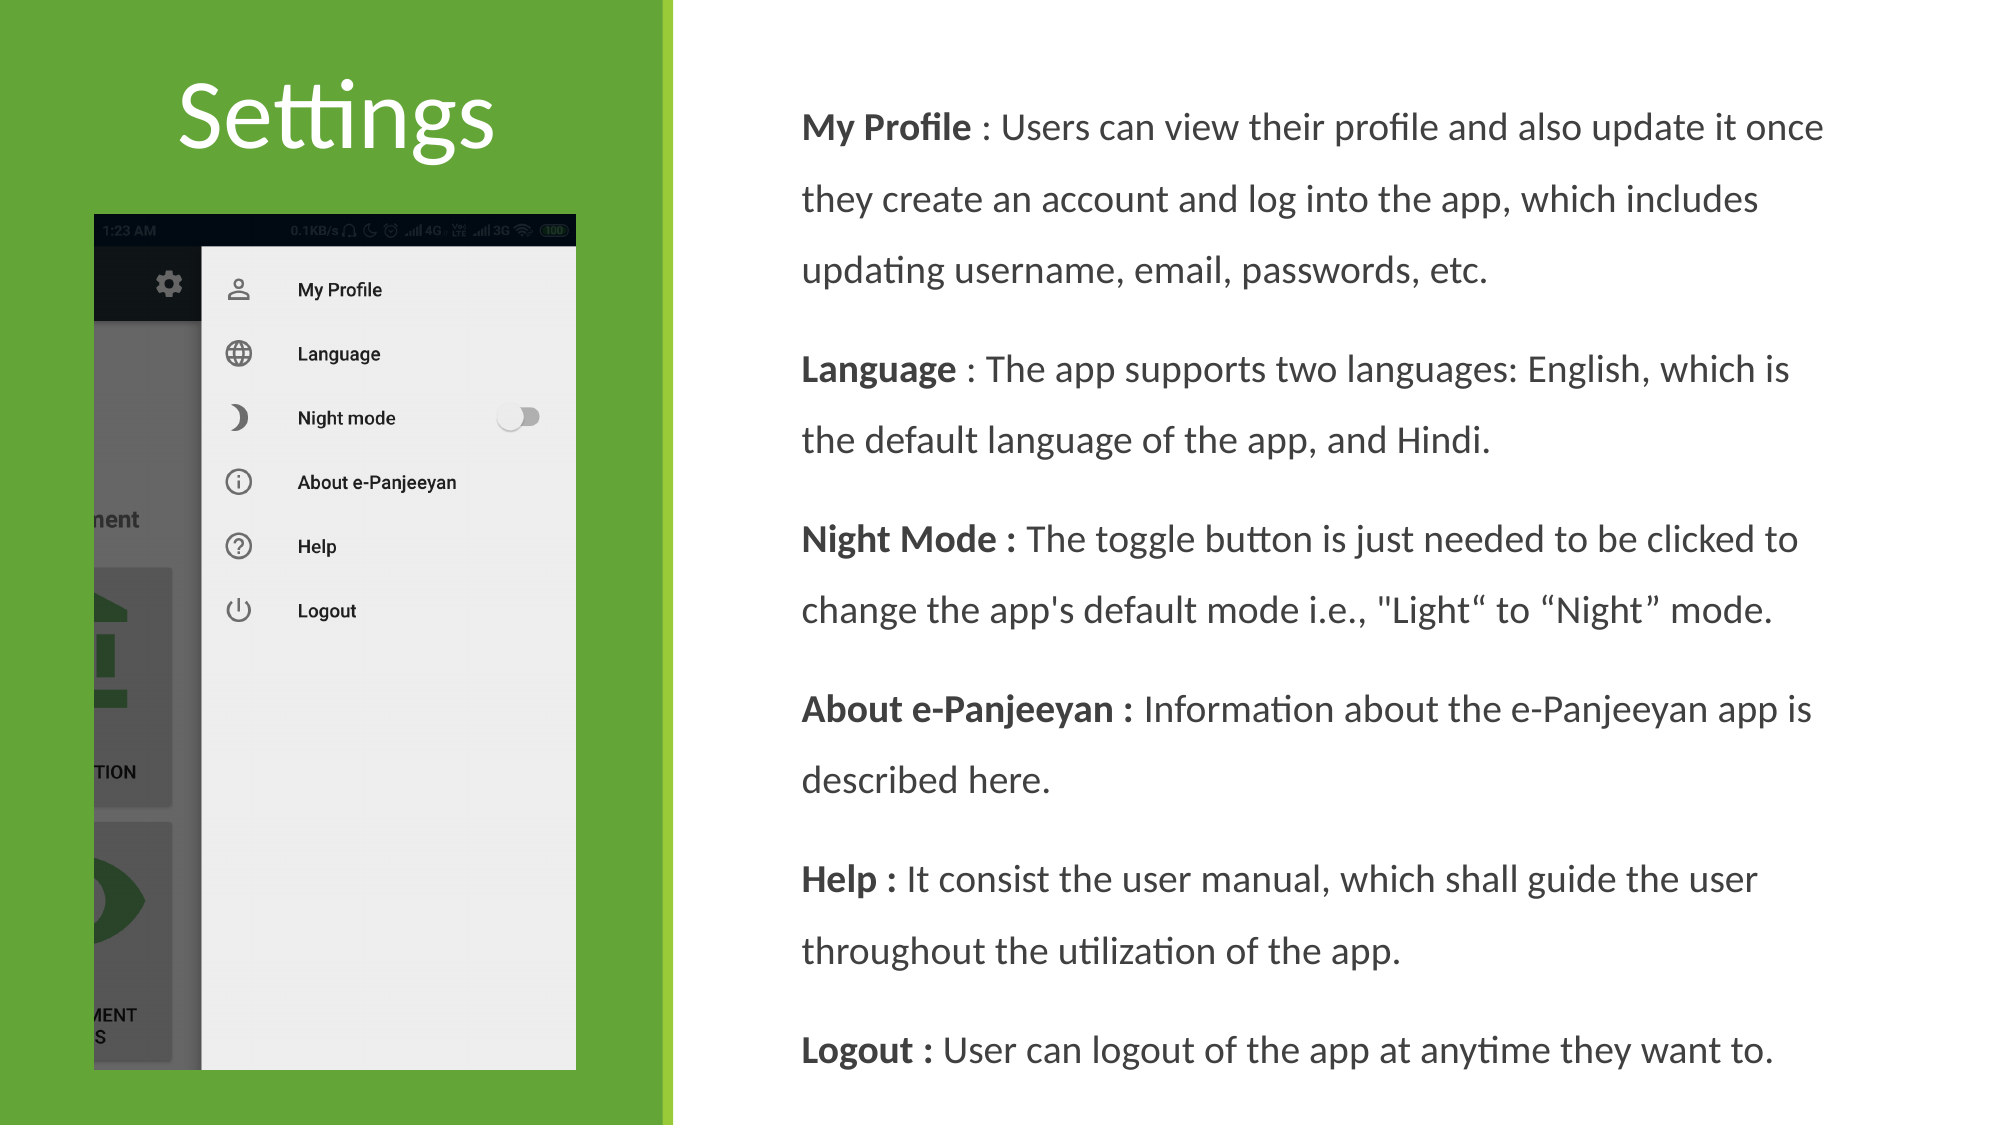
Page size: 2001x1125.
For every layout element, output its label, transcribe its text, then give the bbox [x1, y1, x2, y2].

list Settings [75, 54, 600, 1035]
picture [94, 214, 577, 1071]
list My Profile : Users can view their profile and also update it once they create an account and log into the app, which includes updating username, email, passwords, etc. Language : The app supports two languages: English, which is the default language of the app, and Hindi. Night Mode : The toggle button is just needed to be clicked to change the app's default mode i.e., "Light“ to “Night” mode. About e-Panjeeyan : Information about the e-Panjeeyan app is described here. Help : It consist the user manual, which shall guide the user throughout the utilization of the app. Logout : User can logout of the app at anytime they want to. [787, 69, 1853, 1086]
